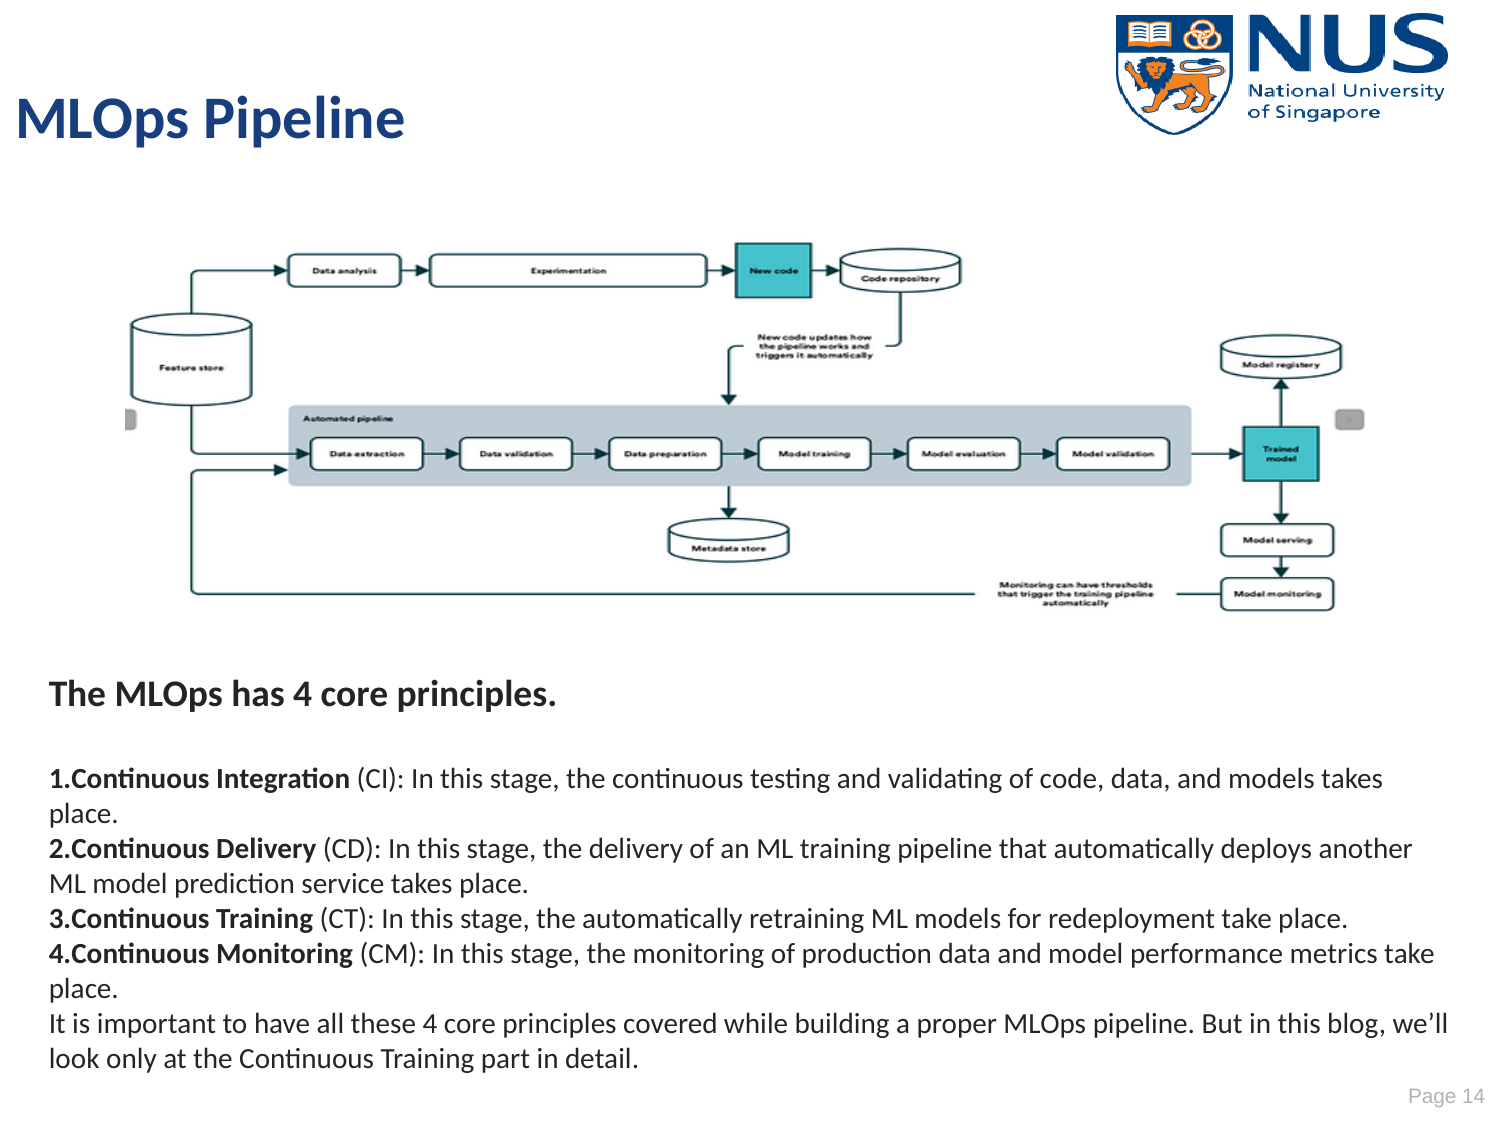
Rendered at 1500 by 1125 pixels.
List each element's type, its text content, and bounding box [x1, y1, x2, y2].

picture [1115, 13, 1476, 135]
slide_number Page 14 [1312, 1065, 1500, 1125]
picture [125, 217, 1370, 630]
title MLOps Pipeline [0, 73, 1083, 164]
text_box The MLOps has 4 core principles. Continuous Integration (CI): In this stage, the continuous testing and validating of code, data, and models takes place. Continuous Delivery (CD): In this stage, the delivery of an ML training pipeline that automatically deploys another ML model prediction service takes place. Continuous Training (CT): In this stage, the automatically retraining ML models for redeployment take place. Continuous Monitoring (CM): In this stage, the monitoring of production data and model performance metrics take place. It is important to have all these 4 core principles covered while building a proper MLOps pipeline. But in this blog, we’ll look only at the Continuous Training part in detail. [33, 661, 1466, 1082]
